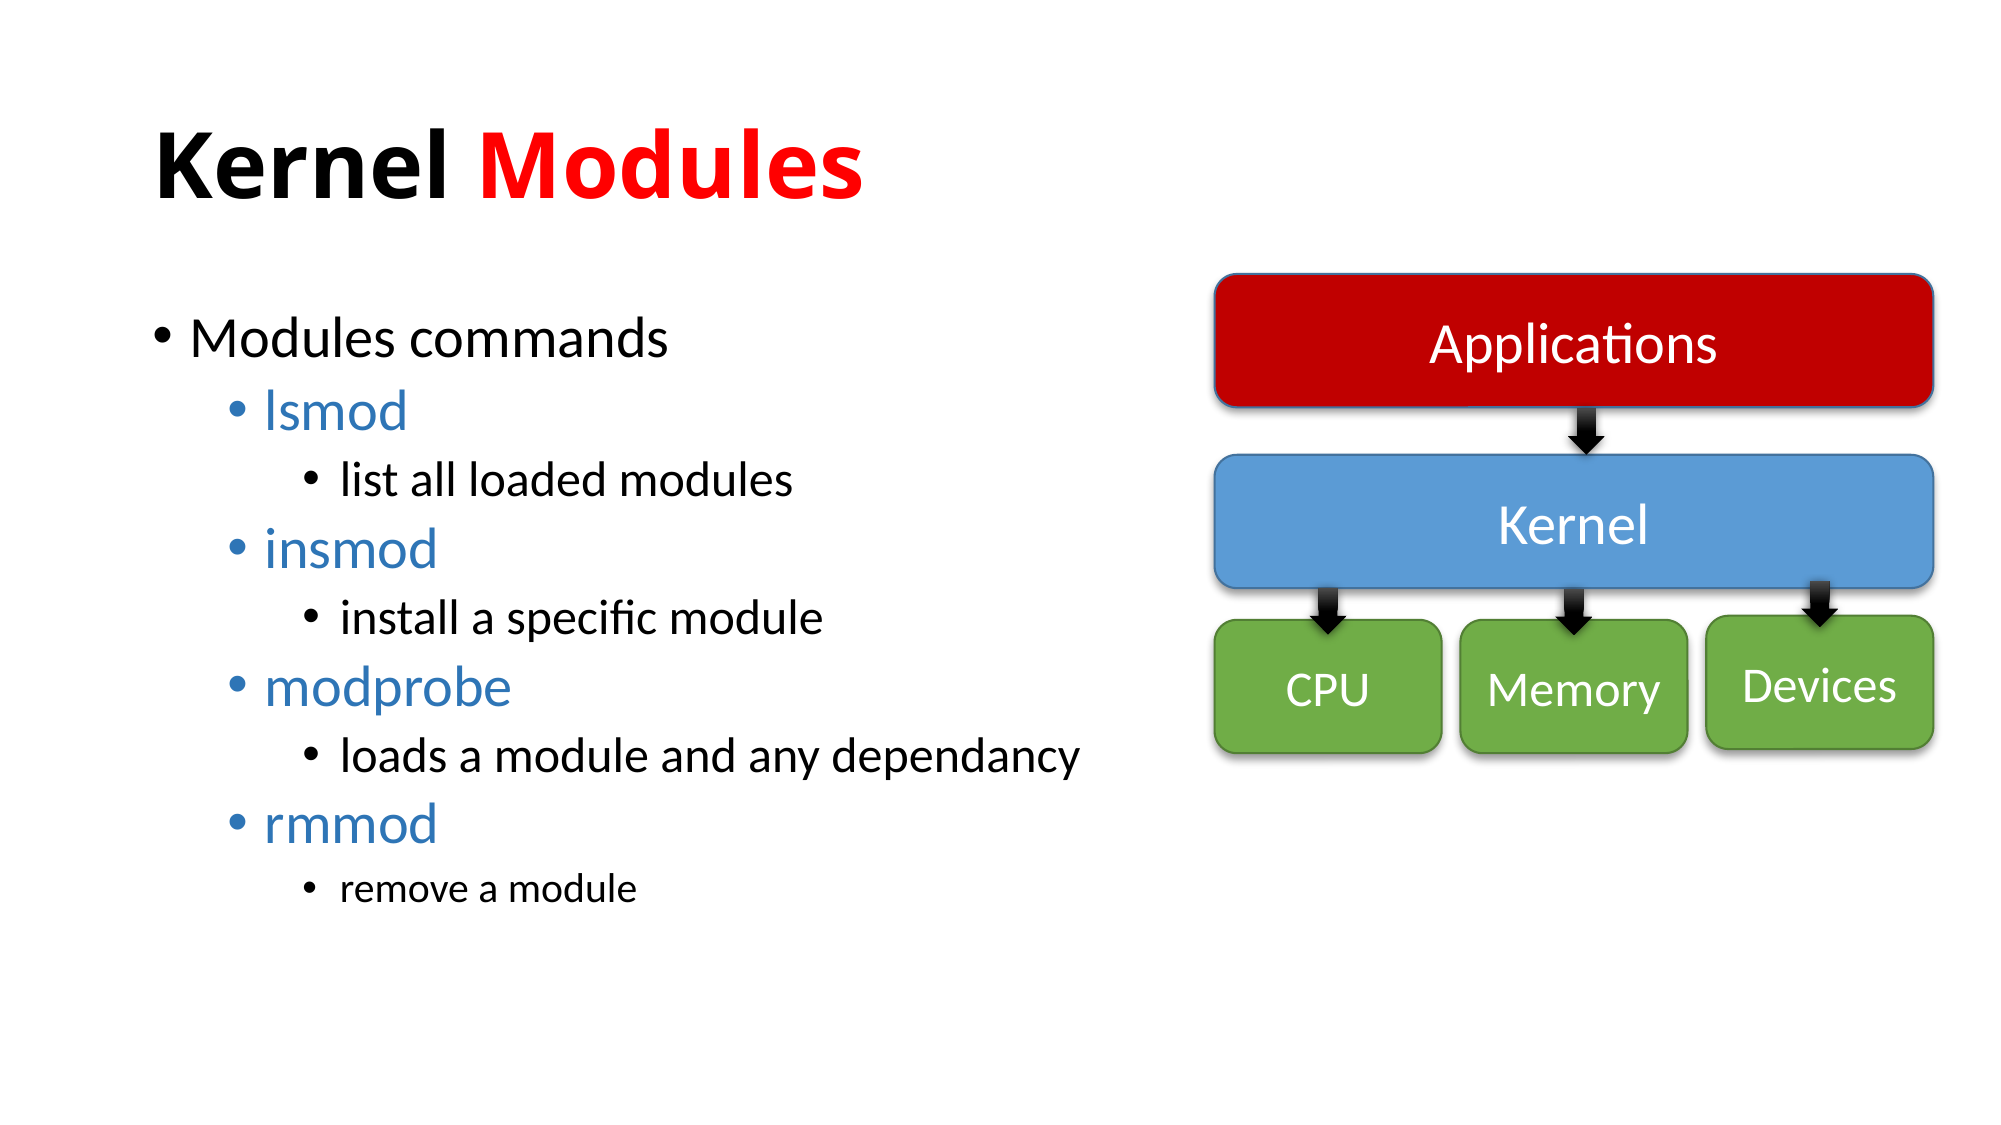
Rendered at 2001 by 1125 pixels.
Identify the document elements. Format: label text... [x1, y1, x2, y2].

text_box [1555, 588, 1593, 636]
text_box Memory [1459, 618, 1689, 755]
text_box Devices [1705, 614, 1935, 751]
text_box [1309, 588, 1347, 635]
list Modules commands lsmod list all loaded modules insmod install a specific module modprobe loads a module and any dependancy rmmod remove a module [137, 299, 1863, 1014]
text_box Kernel [1213, 453, 1935, 590]
title Kernel Modules [137, 59, 1863, 278]
text_box Applications [1213, 272, 1935, 409]
text_box [1567, 408, 1606, 455]
text_box CPU [1213, 618, 1443, 755]
text_box [1801, 580, 1839, 628]
